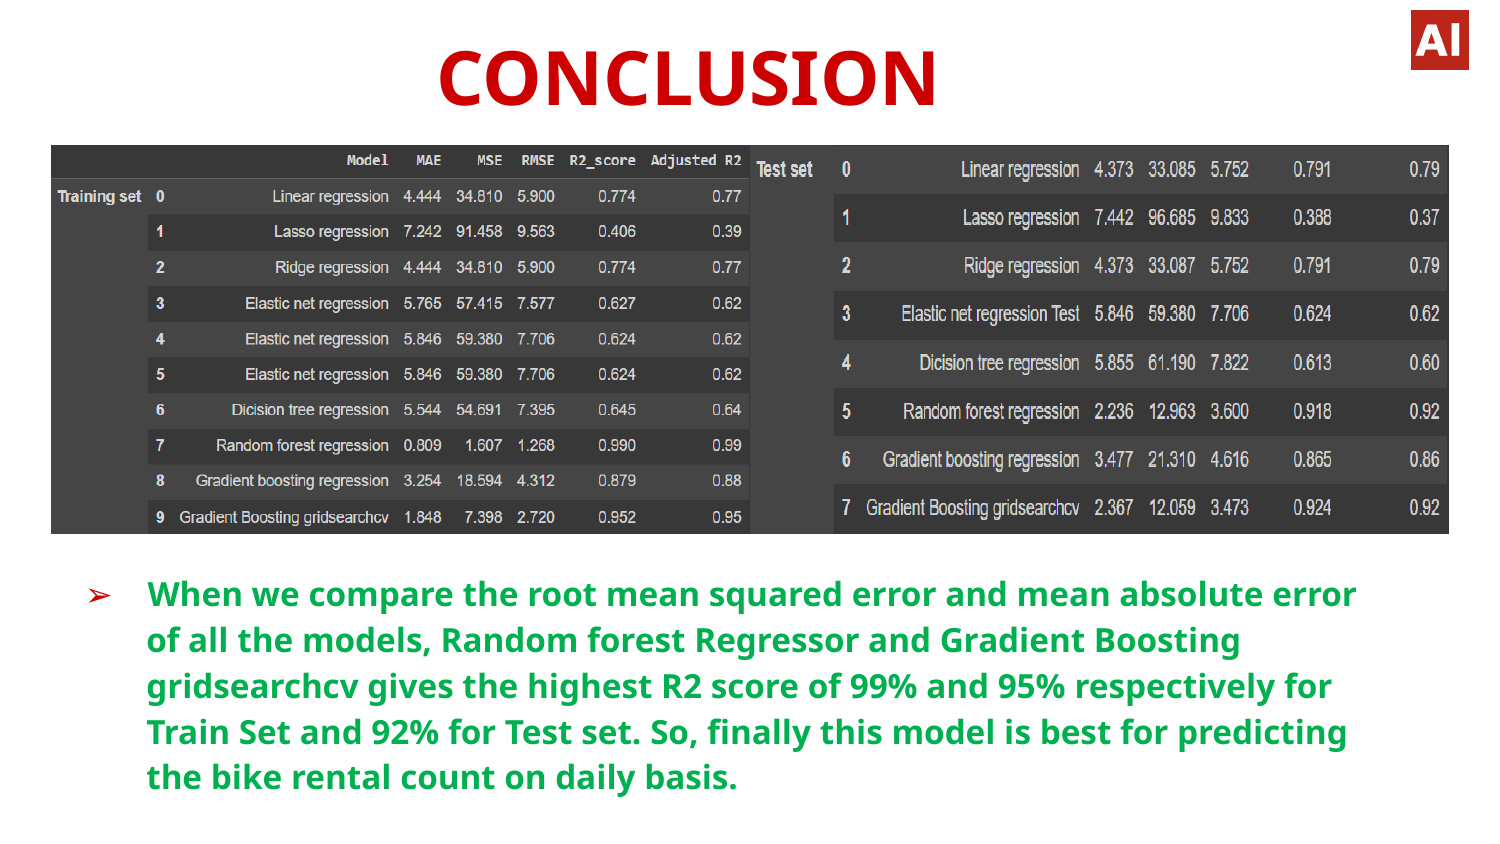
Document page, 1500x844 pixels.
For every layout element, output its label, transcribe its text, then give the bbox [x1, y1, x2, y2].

list ➢ When we compare the root mean squared error and mean absolute error of all the models, Random forest Regressor and Gradient Boosting gridsearchcv gives the highest R2 score of 99% and 95% respectively for Train Set and 92% for Test set. So, finally this model is best for predicting the bike rental count on daily basis. [51, 542, 1449, 828]
picture [50, 144, 1450, 535]
picture [1411, 10, 1469, 70]
title CONCLUSION [51, 15, 1398, 110]
